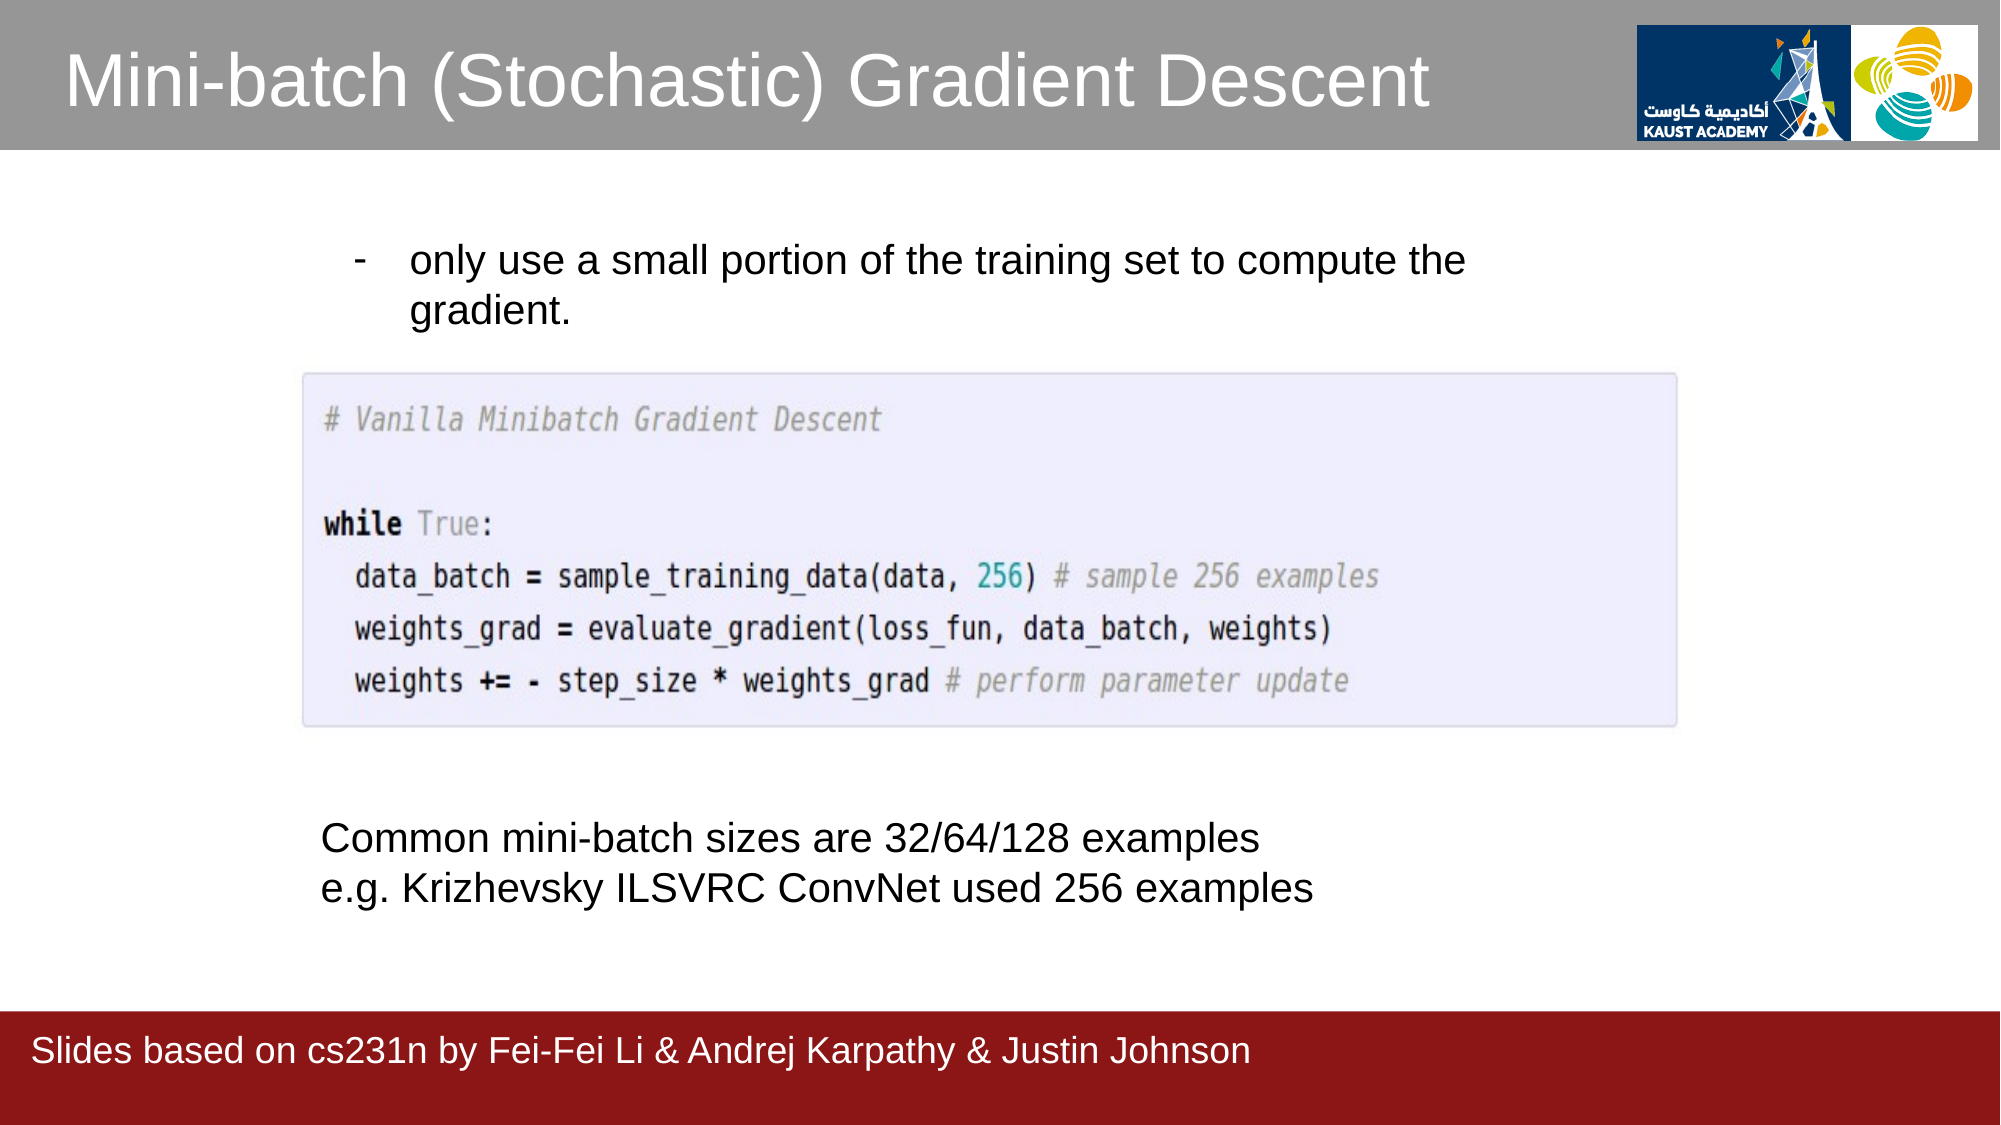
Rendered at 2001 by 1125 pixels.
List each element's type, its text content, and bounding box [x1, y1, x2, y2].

picture [1892, 25, 1978, 141]
text_box only use a small portion of the training set to compute the gradient. [319, 218, 1625, 338]
picture [292, 349, 1692, 755]
text_box Mini-batch (Stochastic) Gradient Descent [49, 16, 1892, 165]
text_box Common mini-batch sizes are 32/64/128 examples e.g. Krizhevsky ILSVRC ConvNet used 256 examples [305, 795, 1560, 915]
